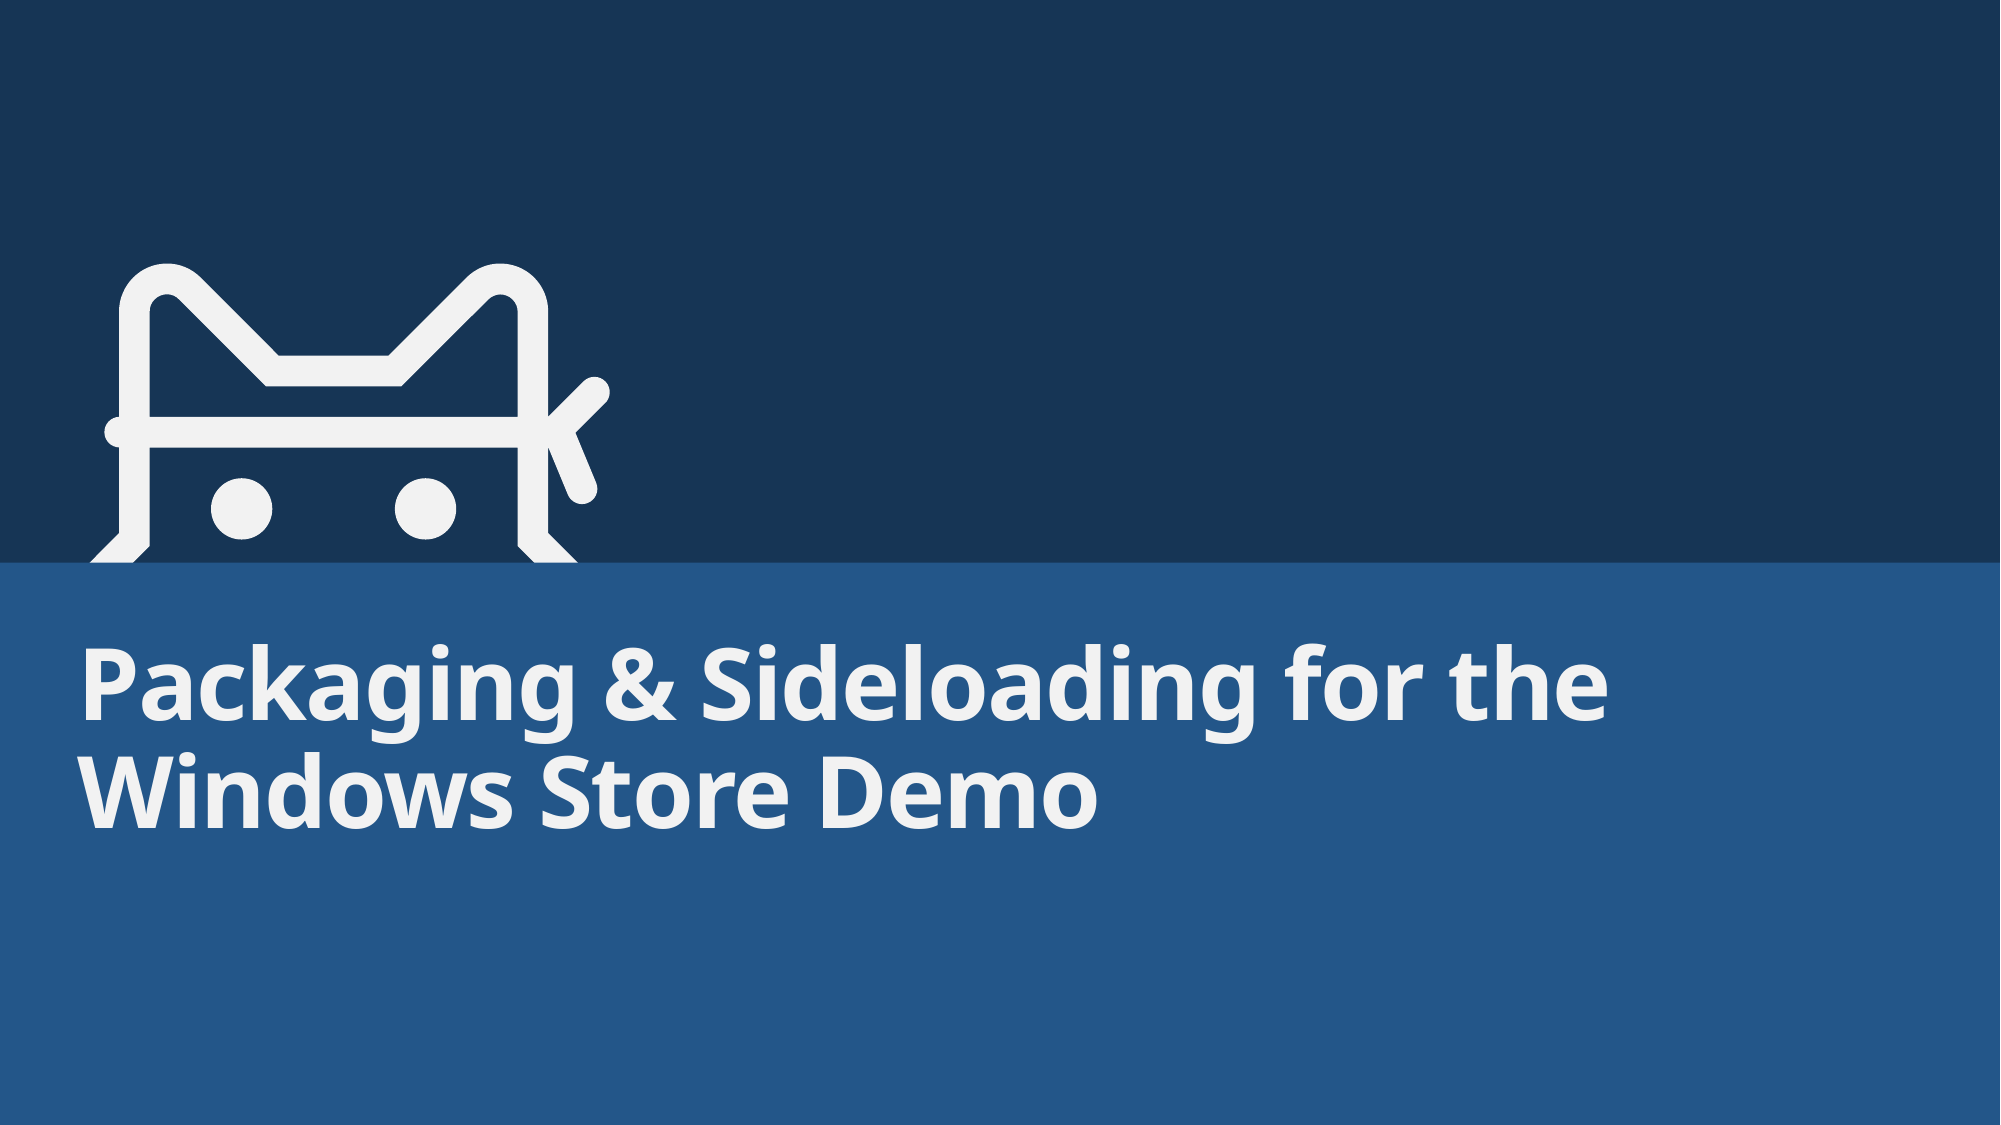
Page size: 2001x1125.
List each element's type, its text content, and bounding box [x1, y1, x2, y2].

title Packaging & Sideloading for the Windows Store Demo [62, 621, 1827, 858]
